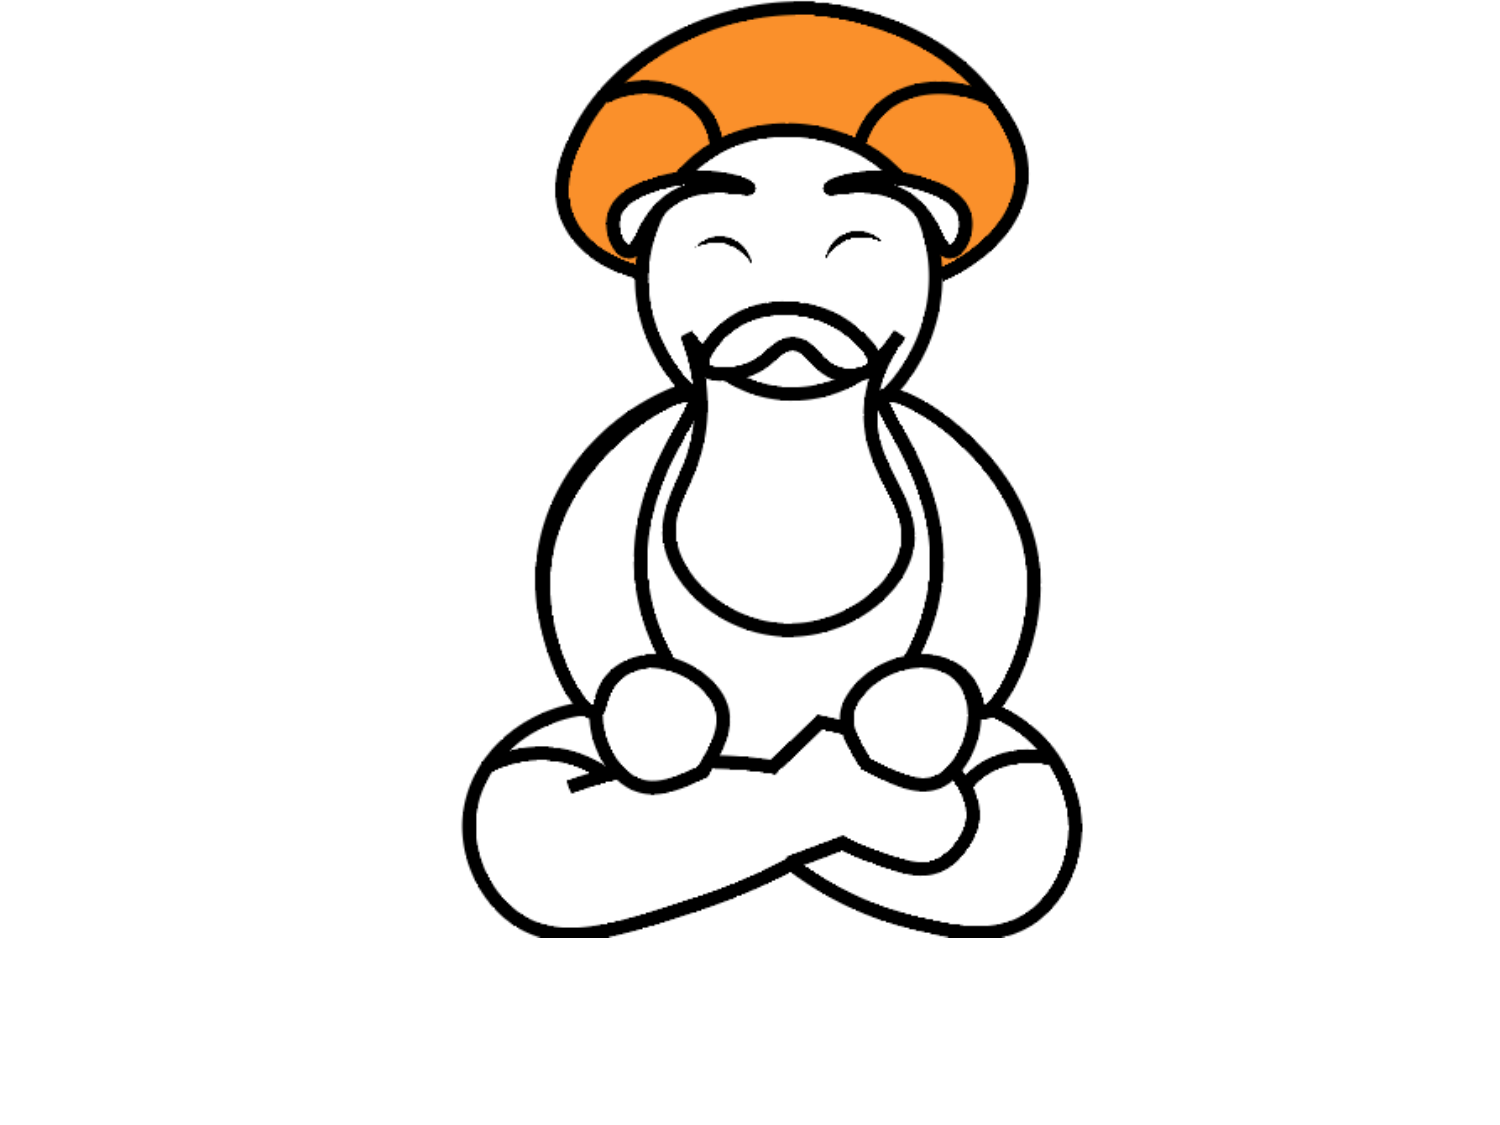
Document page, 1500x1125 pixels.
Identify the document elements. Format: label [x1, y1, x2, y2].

picture [433, 0, 1113, 938]
